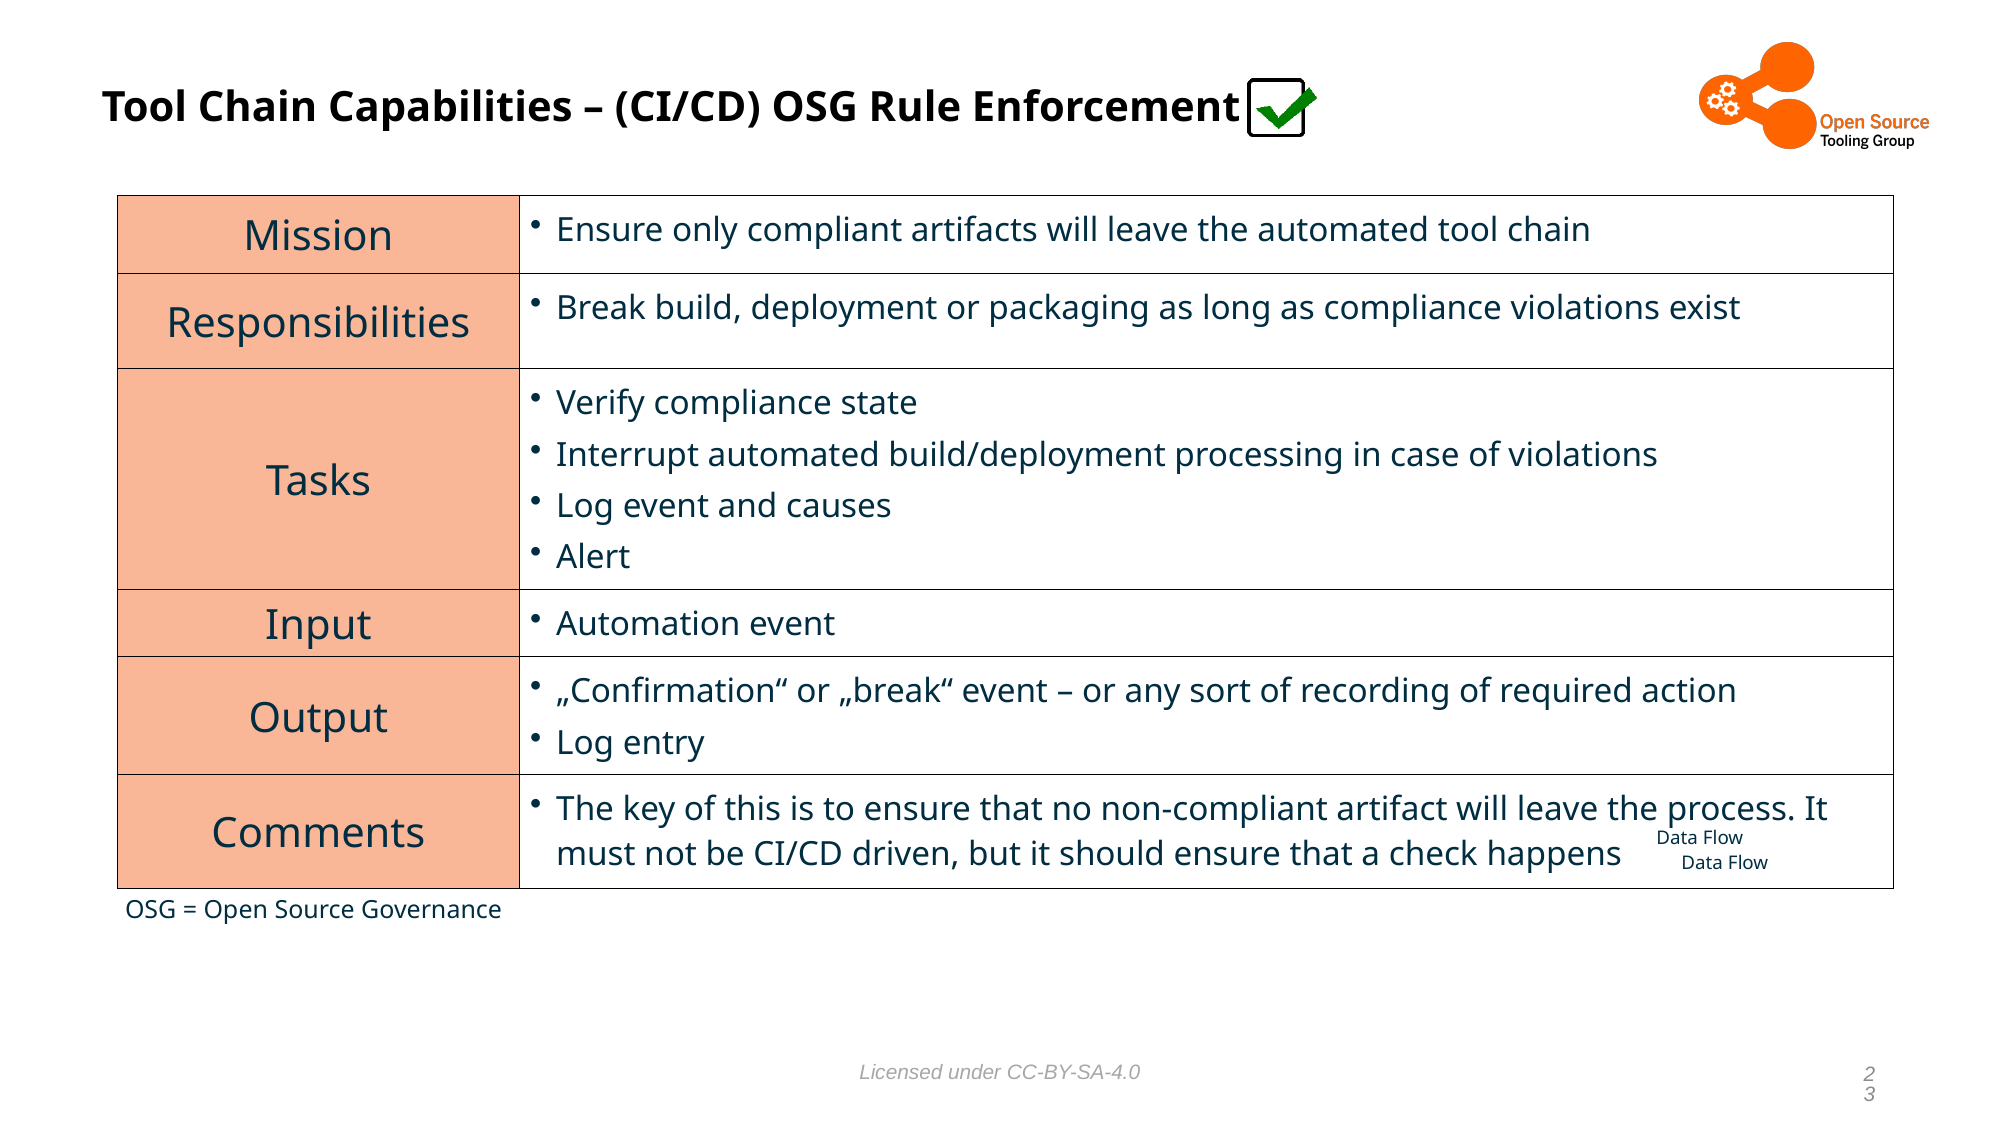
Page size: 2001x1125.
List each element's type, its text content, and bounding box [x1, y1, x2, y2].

table_cell Verify compliance state Interrupt automated build/deployment processing in case of violations Log event and causes Alert [520, 369, 1893, 589]
table_cell Responsibilities [118, 274, 519, 368]
table_cell Break build, deployment or packaging as long as compliance violations exist [520, 274, 1893, 368]
picture [1246, 78, 1317, 137]
slide_number 23 [1855, 1053, 1886, 1092]
table_cell Automation event [520, 590, 1893, 656]
text_box Data Flow [1649, 818, 1751, 856]
table_cell „Confirmation“ or „break“ event – or any sort of recording of required action Log entry [520, 657, 1893, 774]
picture [1699, 42, 1929, 149]
table_cell The key of this is to ensure that no non-compliant artifact will leave the process. It must not be CI/CD driven, but it should ensure that a check happens [520, 775, 1893, 888]
table_header Ensure only compliant artifacts will leave the automated tool chain [520, 196, 1893, 273]
table_cell Comments [118, 775, 519, 888]
table_cell Input [118, 590, 519, 656]
table_cell Output [118, 657, 519, 774]
title Tool Chain Capabilities – (CI/CD) OSG Rule Enforcement [93, 58, 1707, 157]
text_box Data Flow [1674, 843, 1776, 881]
text_box OSG = Open Source Governance [117, 885, 511, 931]
table_cell Tasks [118, 369, 519, 589]
table_header Mission [118, 196, 519, 273]
